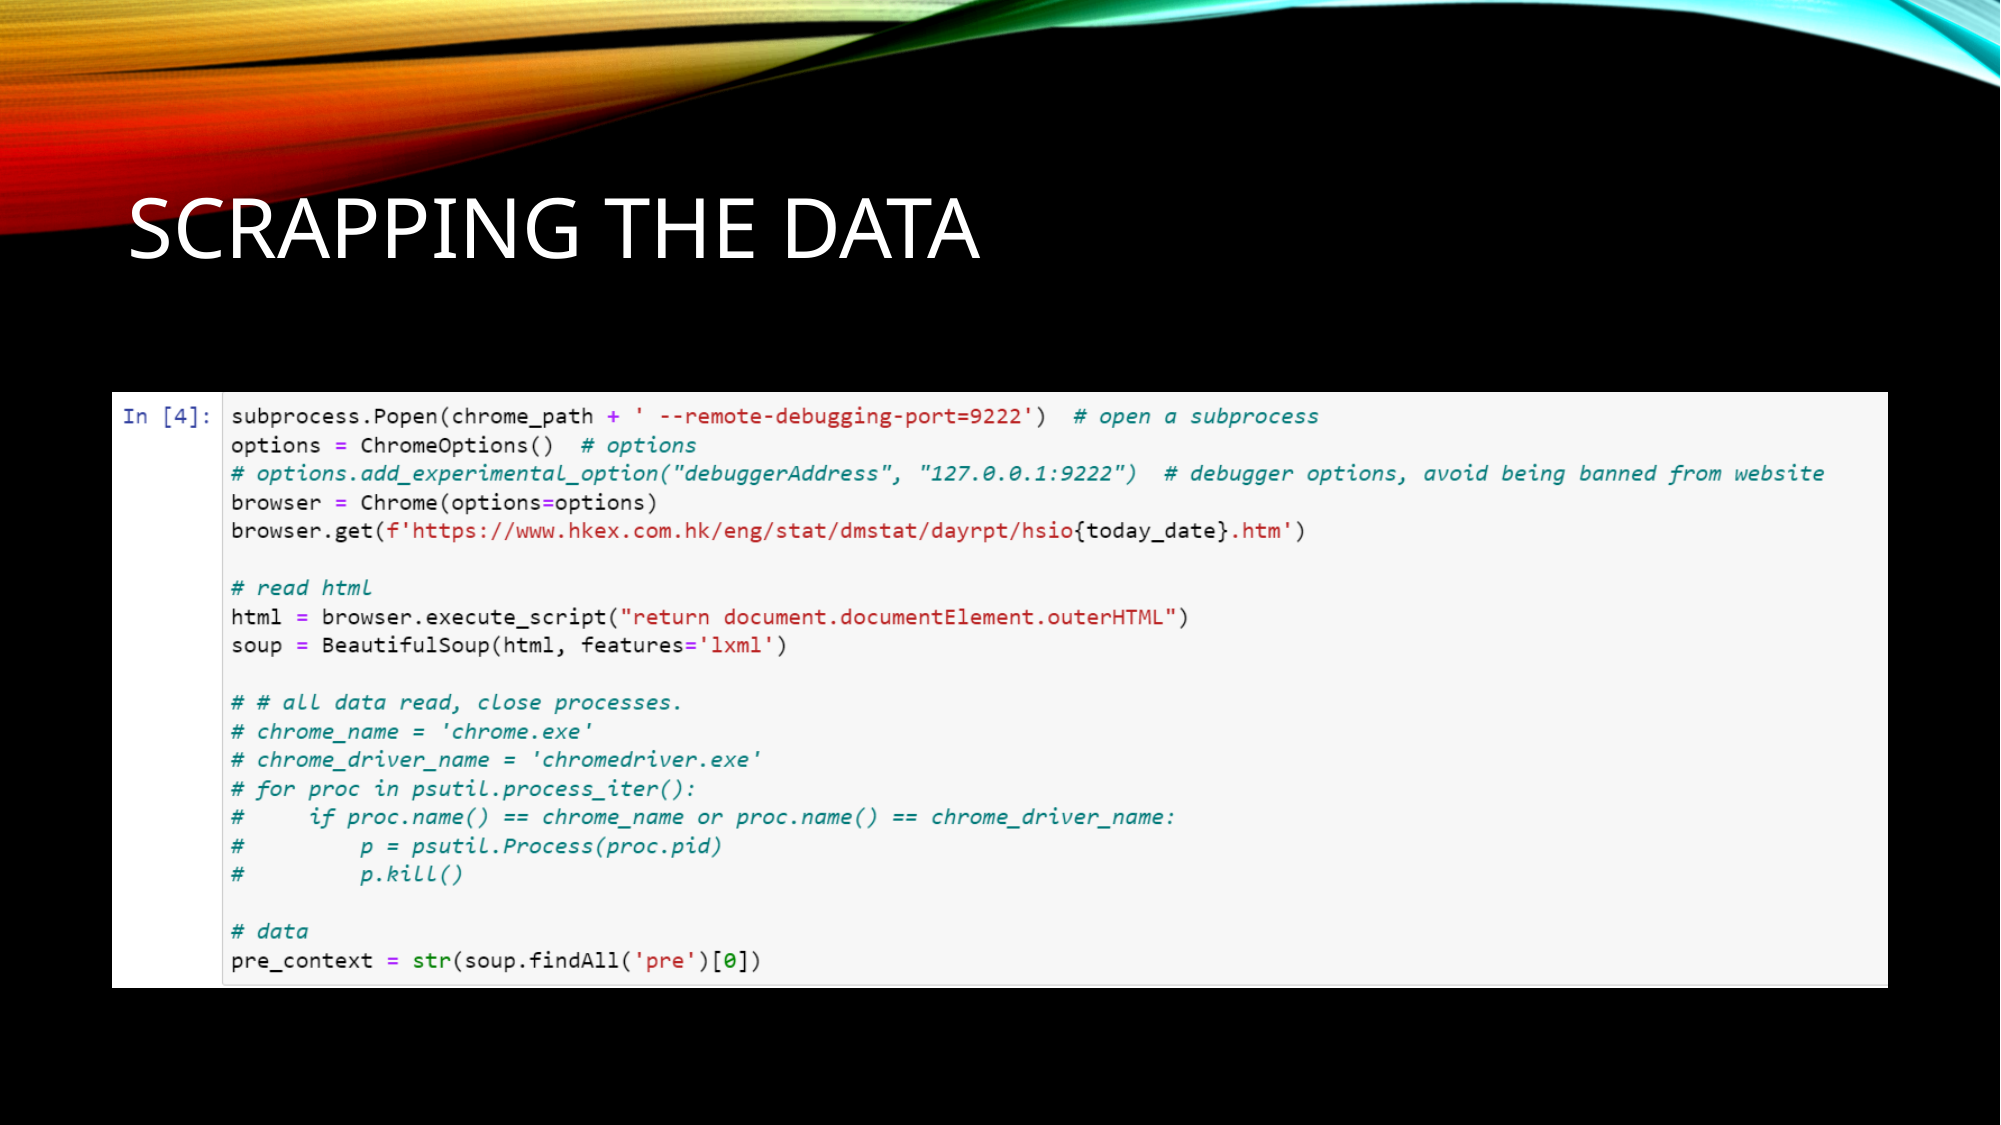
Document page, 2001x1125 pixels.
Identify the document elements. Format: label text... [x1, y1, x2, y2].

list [112, 391, 1888, 989]
picture [0, 0, 2000, 237]
title Scrapping the data [112, 125, 1888, 338]
